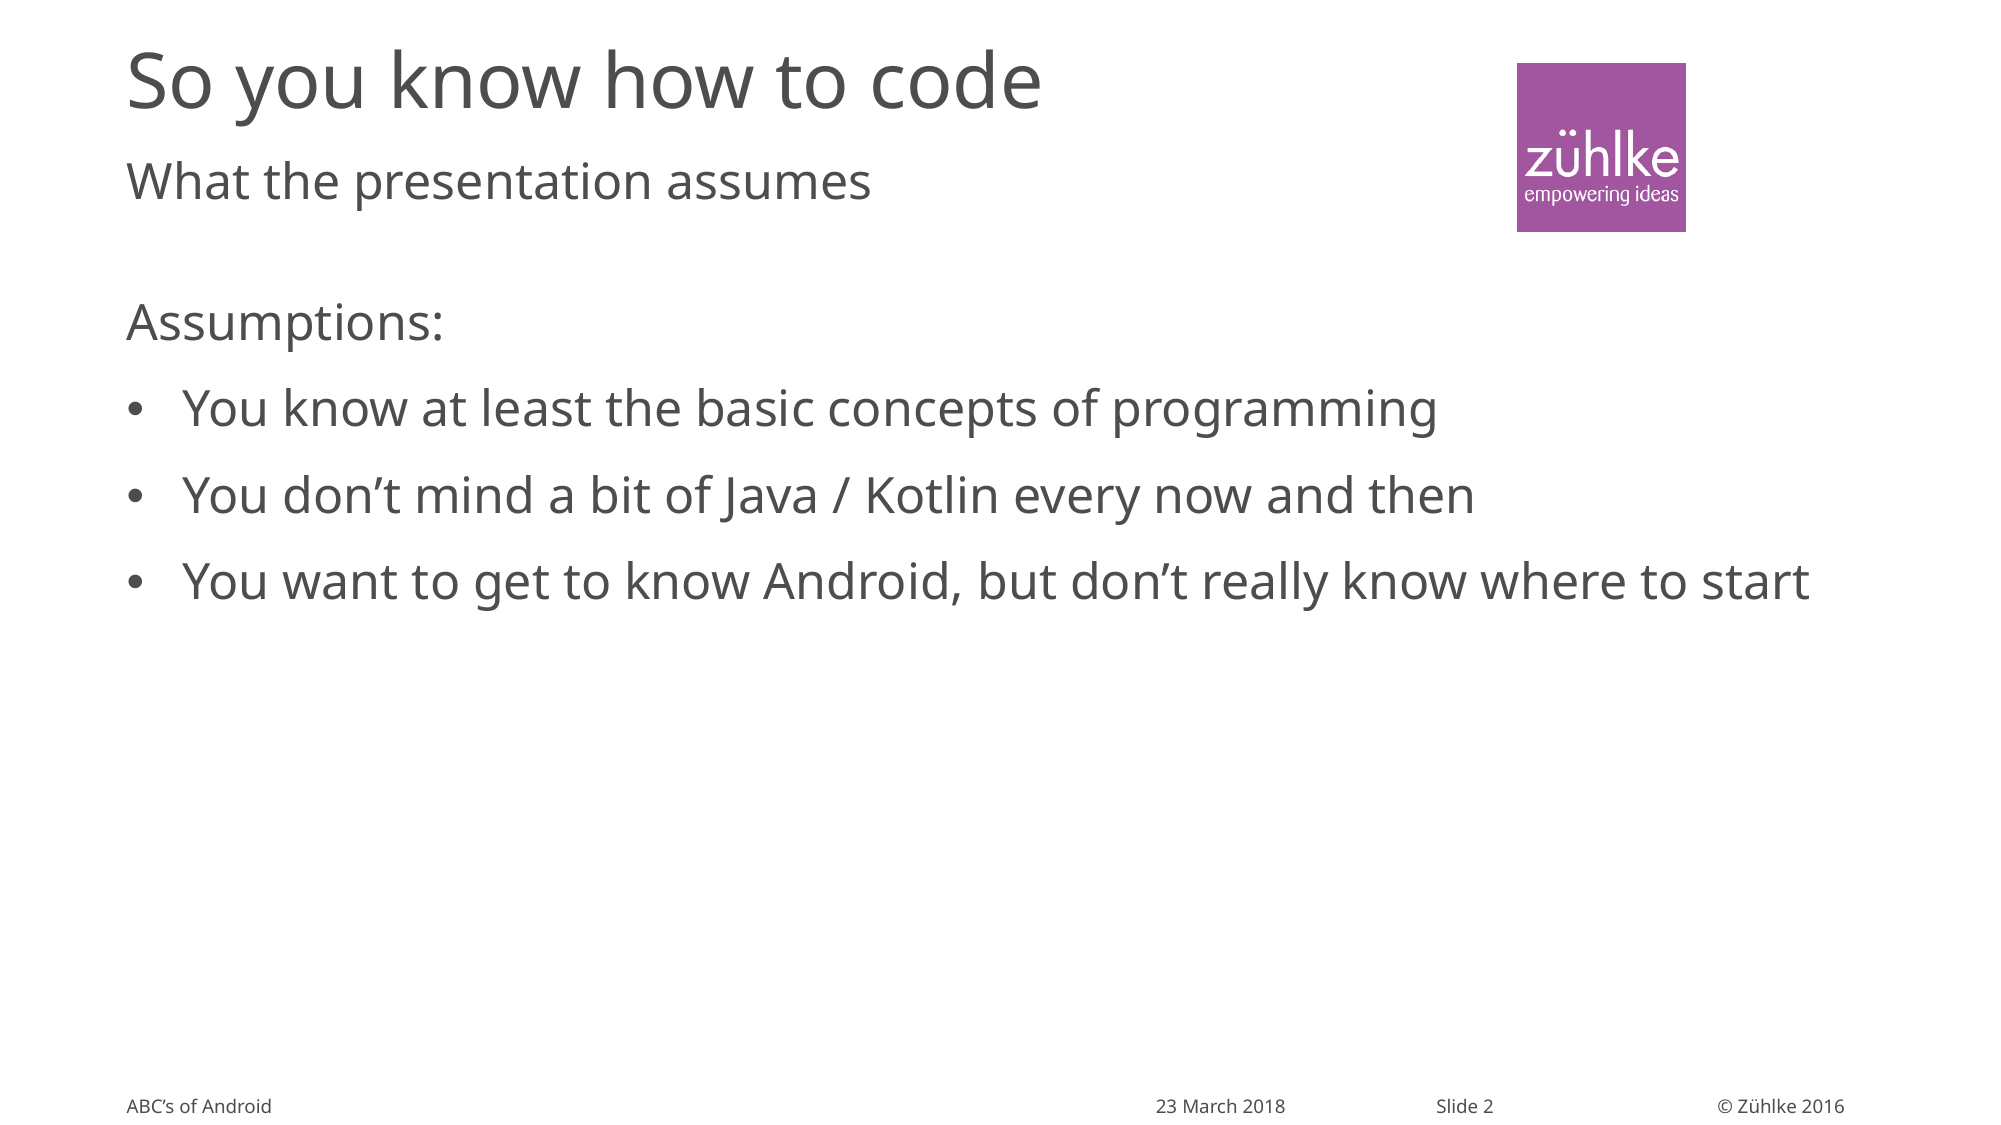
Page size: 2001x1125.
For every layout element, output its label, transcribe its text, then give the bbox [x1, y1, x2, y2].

footer ABC’s of Android [126, 1094, 1125, 1120]
list What the presentation assumes [126, 152, 1406, 259]
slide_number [1155, 1094, 1406, 1120]
slide_number Slide 2 [1436, 1094, 1686, 1120]
picture [1517, 63, 1686, 232]
title So you know how to code [126, 36, 1406, 152]
list Assumptions: You know at least the basic concepts of programming You don’t mind a bit of Java / Kotlin every now and then You want to get to know Android, but don’t really know where to start [126, 293, 1967, 1078]
